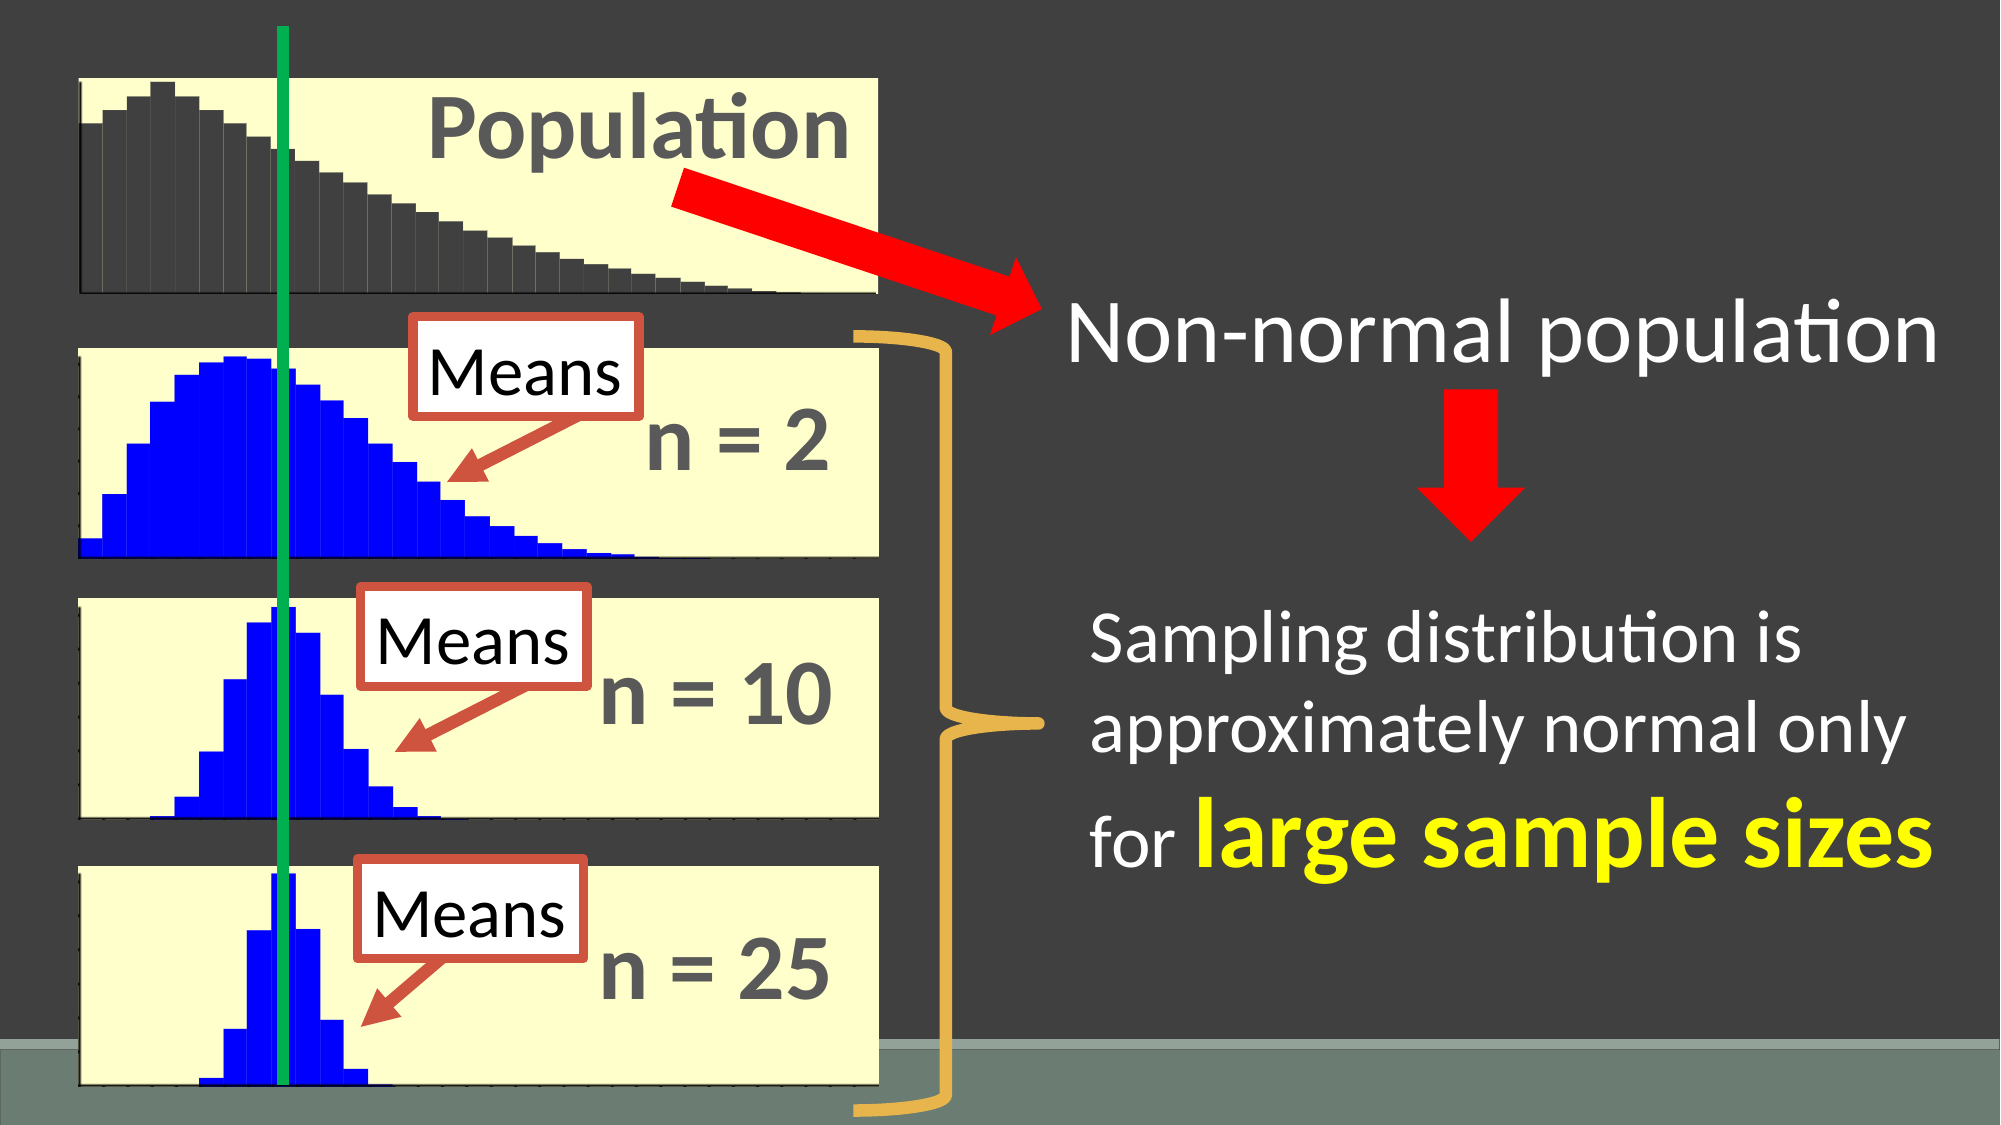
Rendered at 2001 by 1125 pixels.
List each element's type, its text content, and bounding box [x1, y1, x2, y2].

text_box [1415, 388, 1527, 543]
picture [284, 78, 879, 295]
picture [78, 78, 282, 295]
text_box [887, 234, 1044, 337]
picture [78, 597, 282, 821]
text_box [853, 335, 1040, 1112]
picture [78, 347, 282, 560]
picture [284, 597, 879, 821]
picture [284, 347, 879, 560]
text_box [360, 586, 588, 753]
text_box Sampling distribution is approximately normal only for large sample sizes [1075, 580, 1976, 895]
picture [78, 866, 879, 1088]
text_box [356, 858, 584, 1028]
text_box Non-normal population [1050, 263, 2000, 388]
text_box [412, 316, 640, 483]
text_box Population [413, 57, 923, 185]
